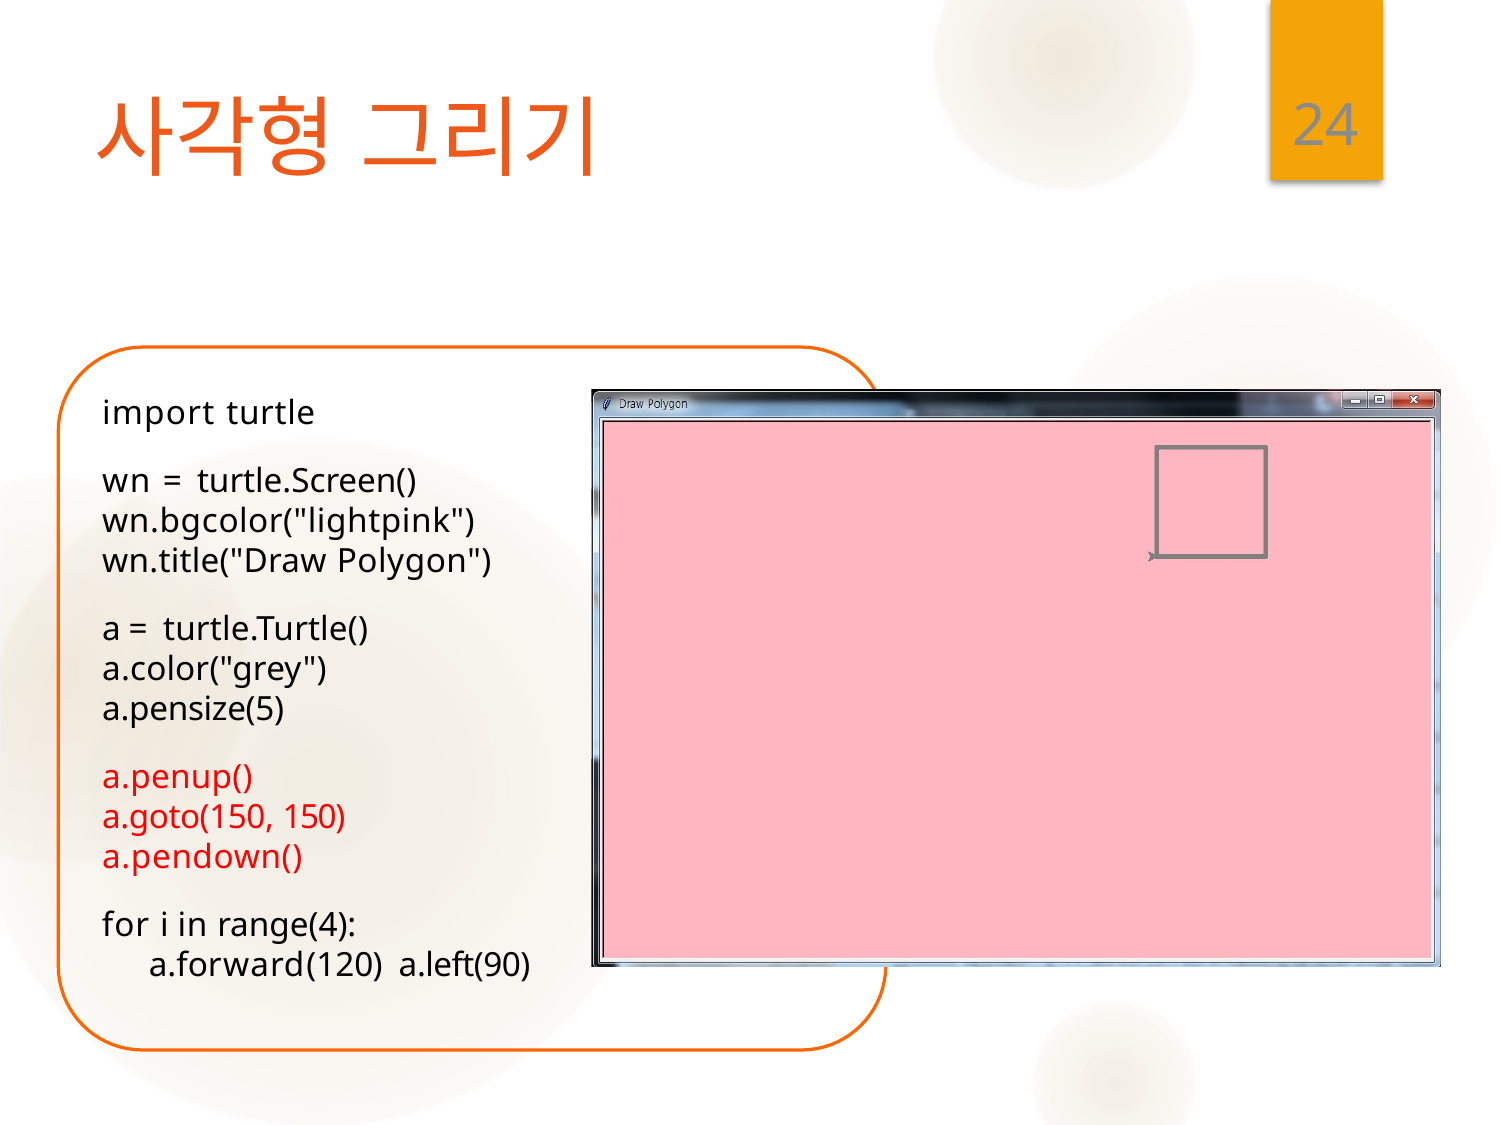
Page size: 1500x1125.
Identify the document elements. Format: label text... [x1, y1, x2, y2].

slide_number 24 [1273, 48, 1378, 175]
text_box [591, 389, 1441, 967]
title 사각형 그리기 [79, 74, 1237, 304]
text_box [58, 347, 886, 1051]
text_box import turtle wn = turtle.Screen() wn.bgcolor("lightpink") wn.title("Draw Polygon") a = turtle.Turtle() a.color("grey") a.pensize(5) a.penup() a.goto(150, 150) a.pendown() for i in range(4): a.forward(120) a.left(90) [99, 388, 671, 983]
